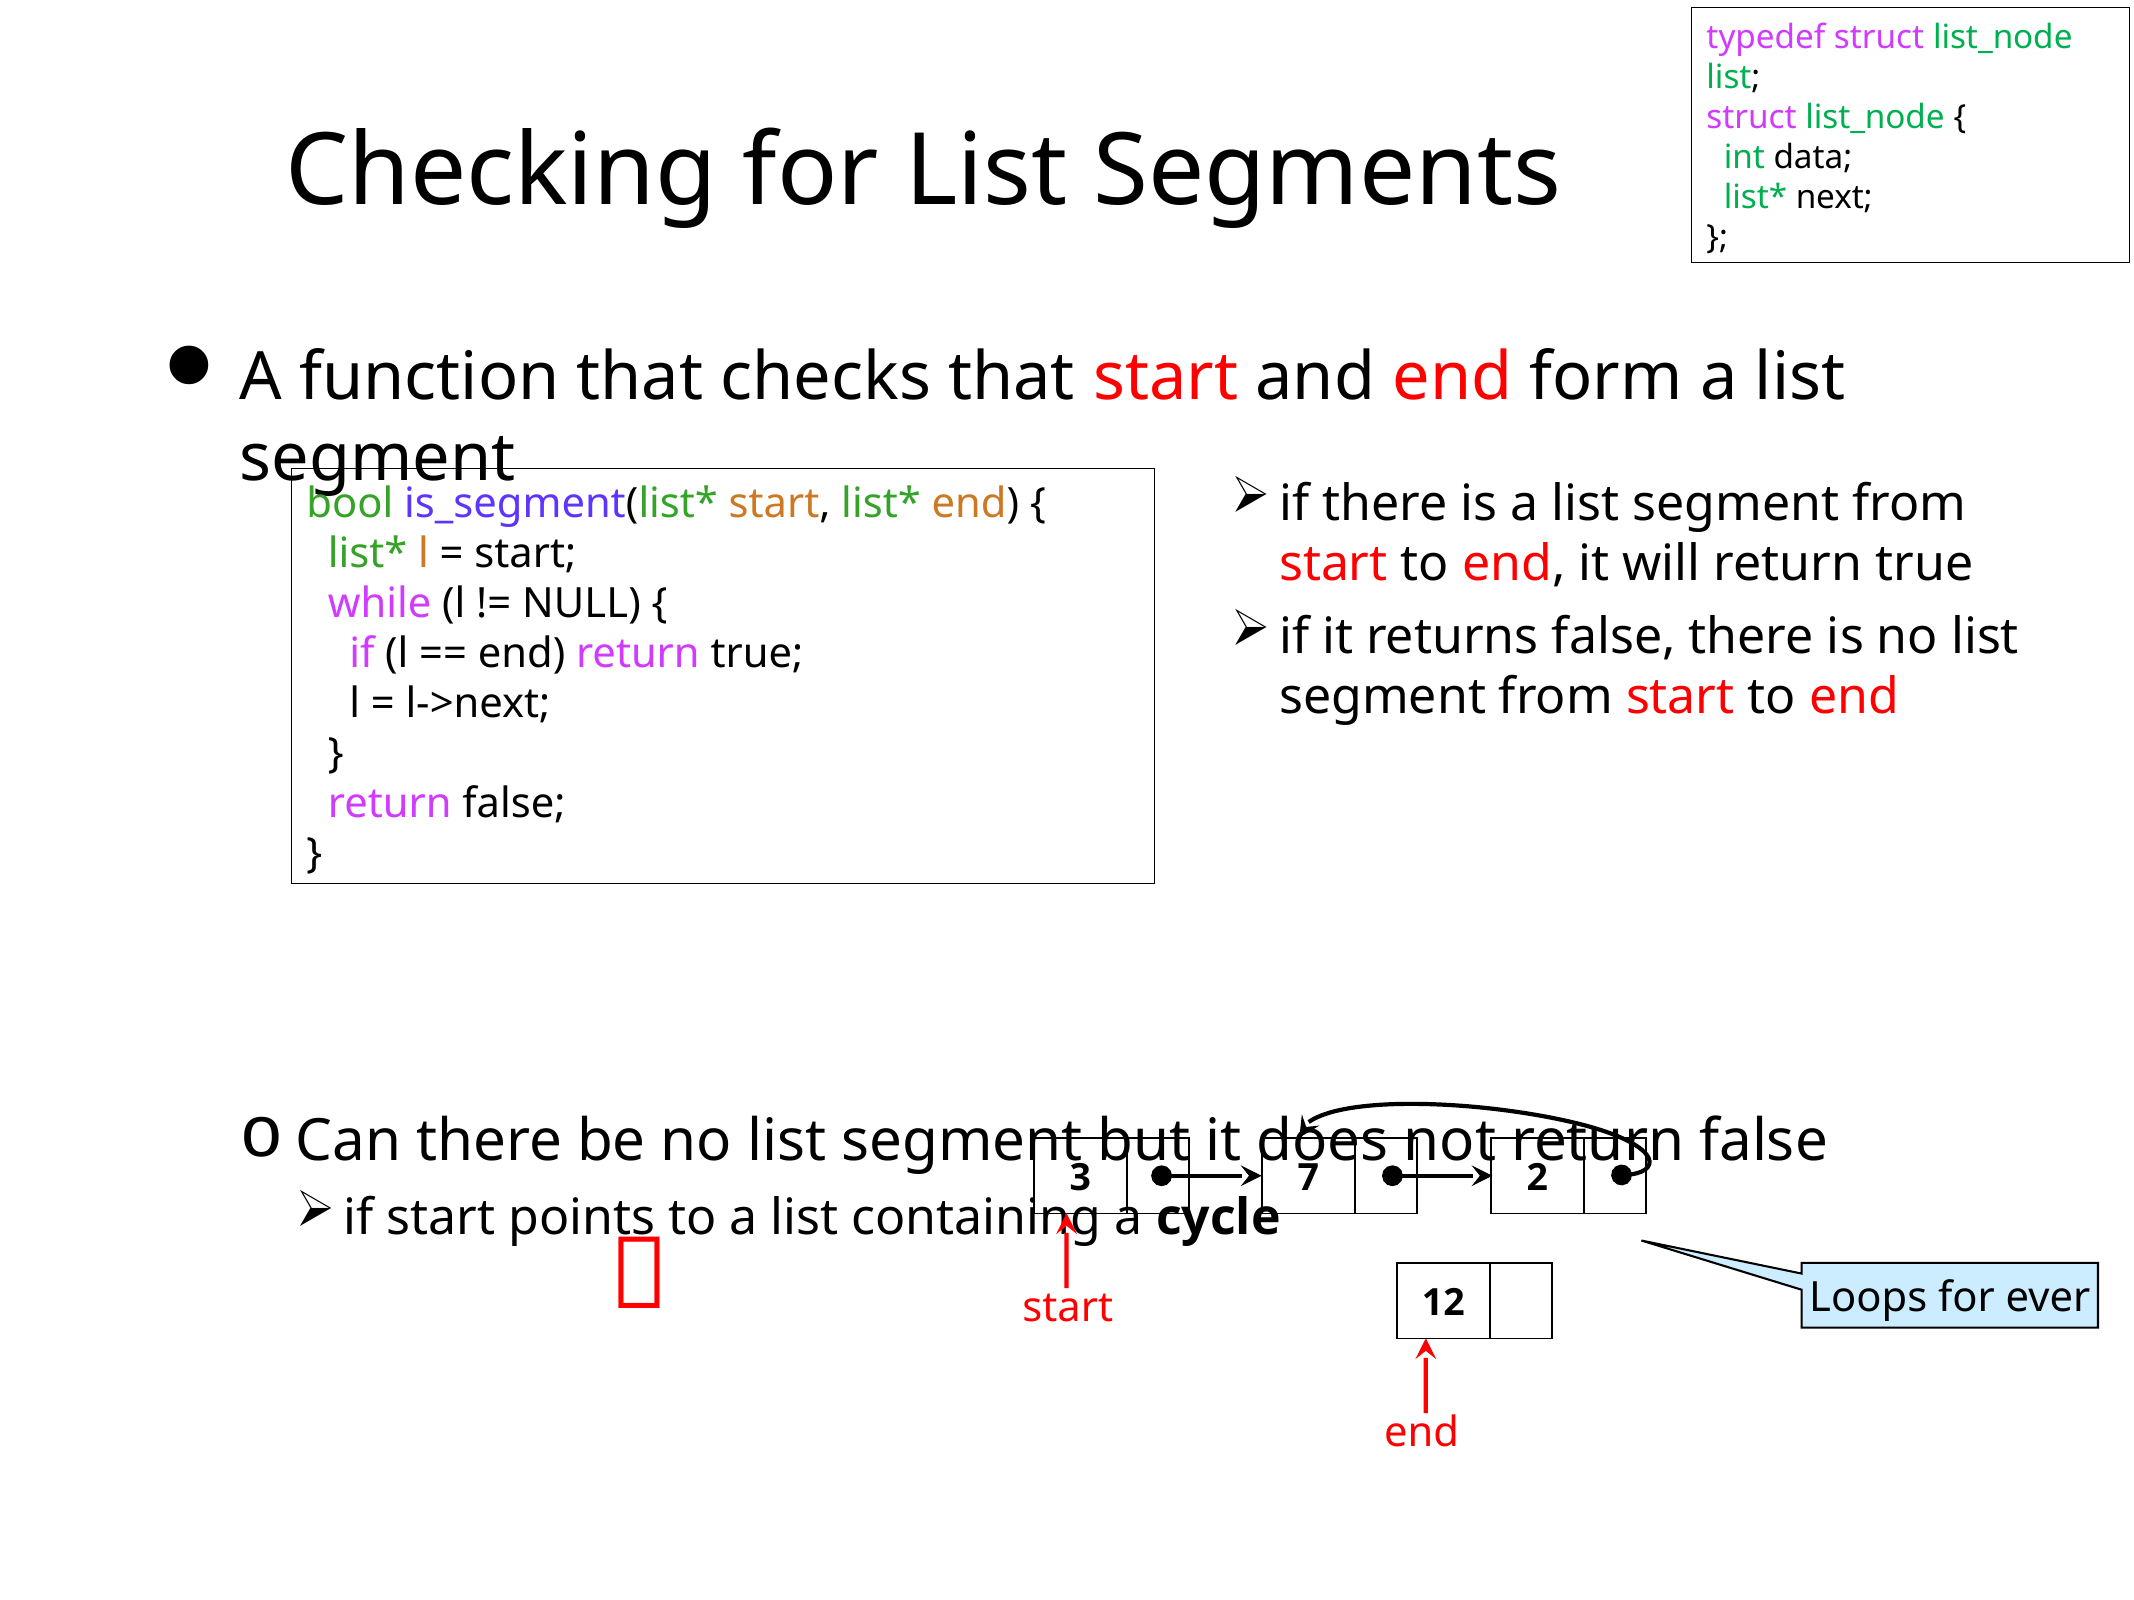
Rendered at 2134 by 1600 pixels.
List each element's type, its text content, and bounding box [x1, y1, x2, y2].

text_box typedef struct list_node list; struct list_node { int data; list* next; }; [1691, 7, 2130, 263]
table_header 3 [1035, 1139, 1126, 1213]
table_header 2 [1492, 1185, 1583, 1213]
table_header [1491, 1264, 1551, 1338]
table_header [1356, 1185, 1416, 1213]
table_header 12 [1398, 1264, 1489, 1338]
text_box start [1007, 1271, 1128, 1337]
table_header [1625, 1143, 1645, 1171]
table_header 7 [1263, 1139, 1354, 1213]
text_box [1286, 1137, 1297, 1162]
table_header [1128, 1139, 1188, 1213]
text_box [1601, 1184, 1618, 1188]
list A function that checks that start and end form a list segment Can there be no list segment but it does not return false if start points to a list containing a cycle We need to be sure there are no cycles [155, 324, 2068, 1457]
text_box end [1369, 1396, 1474, 1462]
text_box bool is_segment(list* start, list* end) { list* l = start; while (l != NULL) { if (l == end) return true; l = l->next; } return false; } [291, 468, 1155, 884]
table_header [1585, 1173, 1645, 1213]
text_box Loops for ever [1641, 1240, 2098, 1328]
table_header [1631, 1139, 1645, 1148]
text_box if there is a list segment from start to end, it will return true if it returns false, there is no list segment from start to end [1091, 462, 2077, 863]
title Checking for List Segments [155, 41, 1693, 289]
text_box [1299, 1137, 1622, 1176]
text_box  [594, 1201, 685, 1336]
